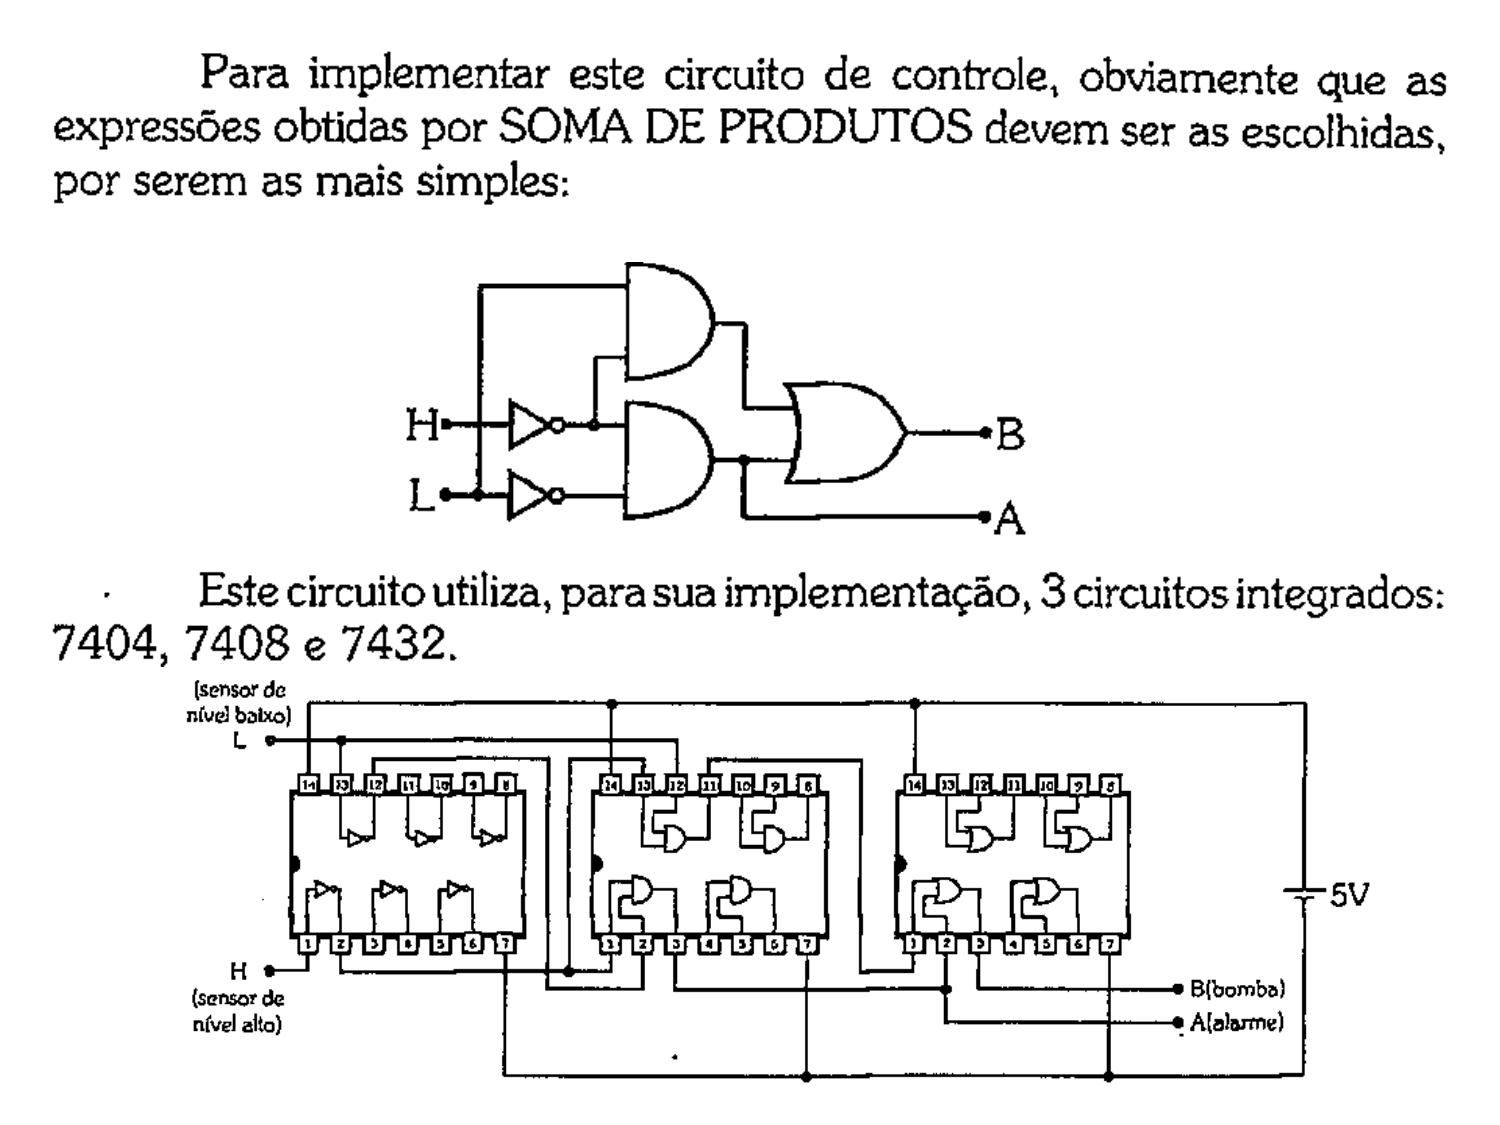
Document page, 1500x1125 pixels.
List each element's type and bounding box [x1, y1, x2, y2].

picture [42, 30, 1454, 238]
picture [47, 262, 1453, 667]
picture [170, 679, 1384, 1092]
